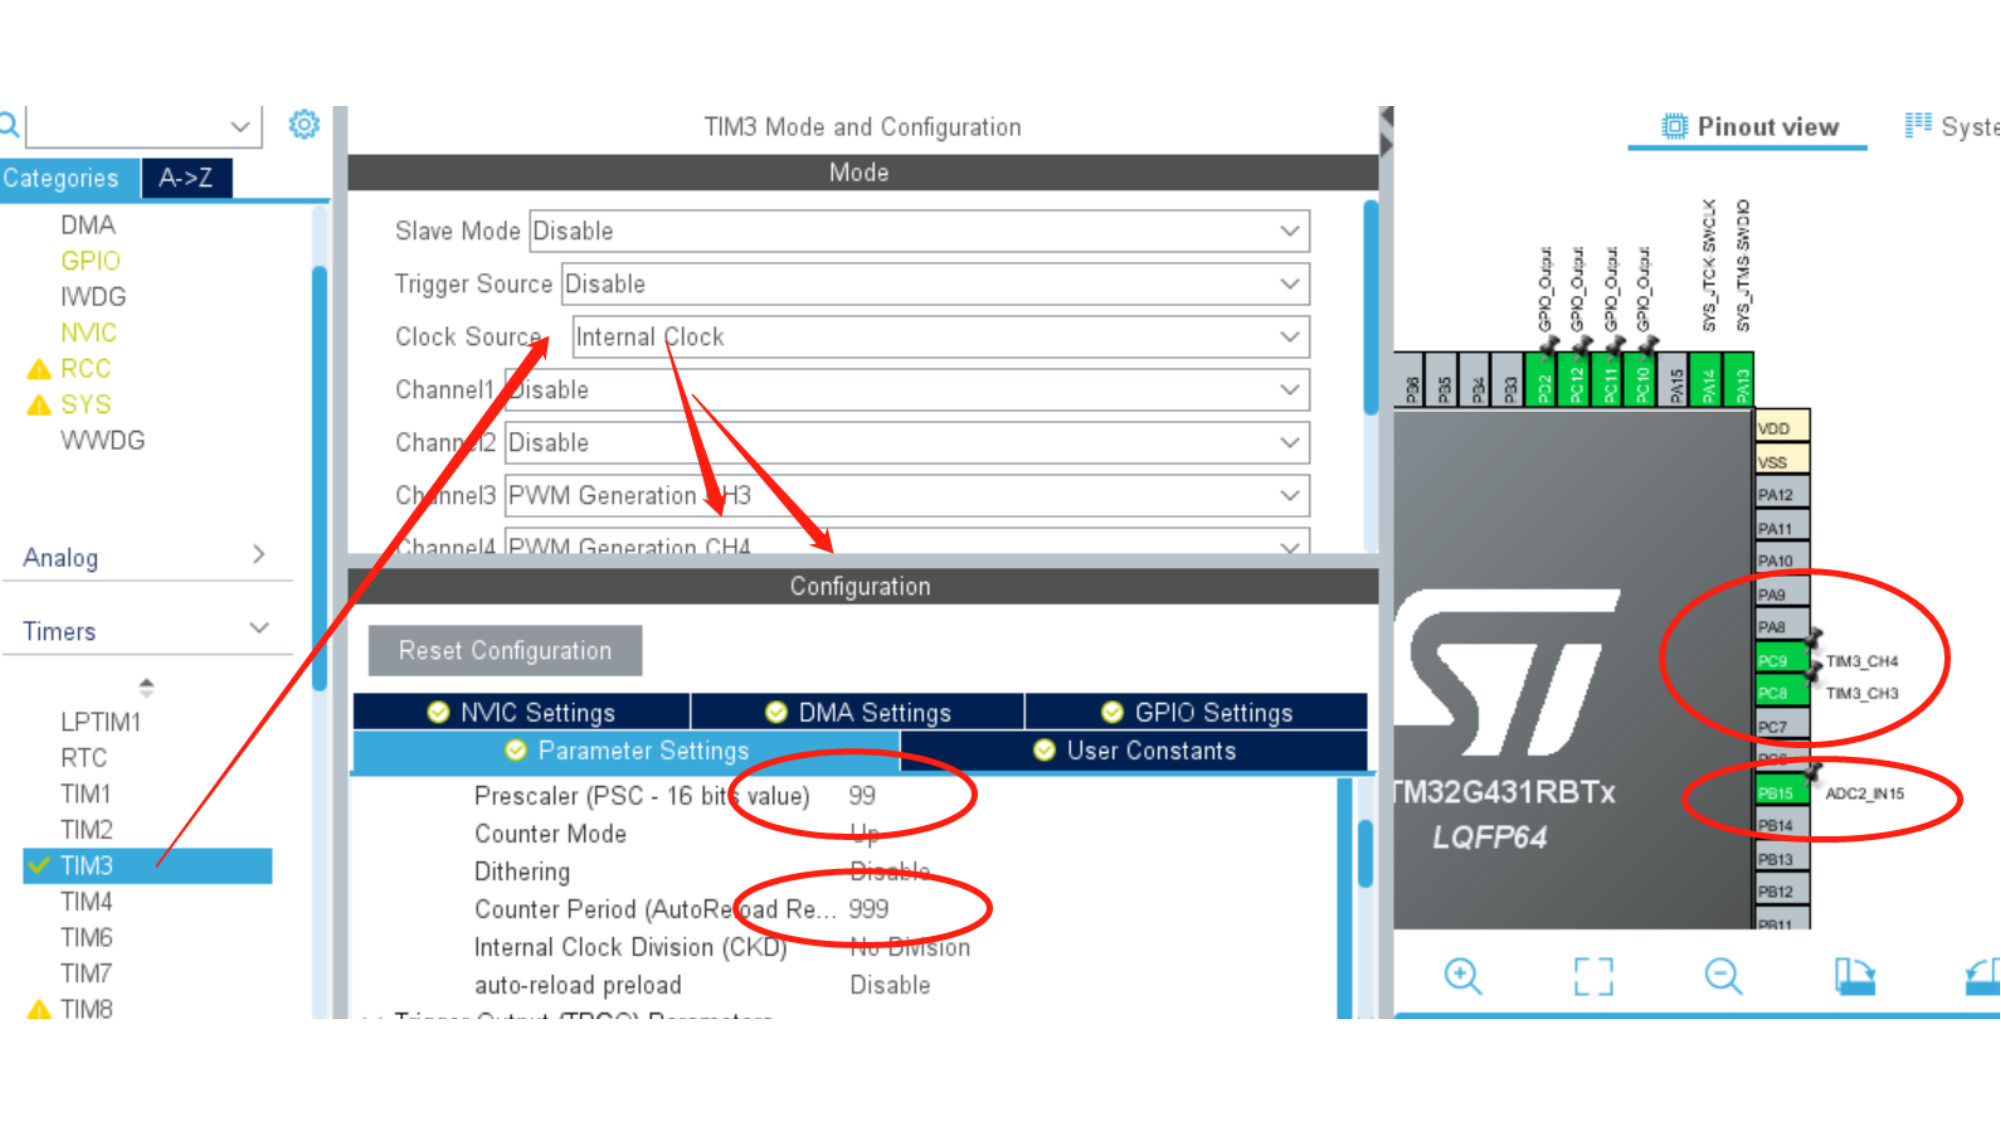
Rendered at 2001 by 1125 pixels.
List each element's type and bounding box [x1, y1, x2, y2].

picture [0, 106, 2000, 1019]
